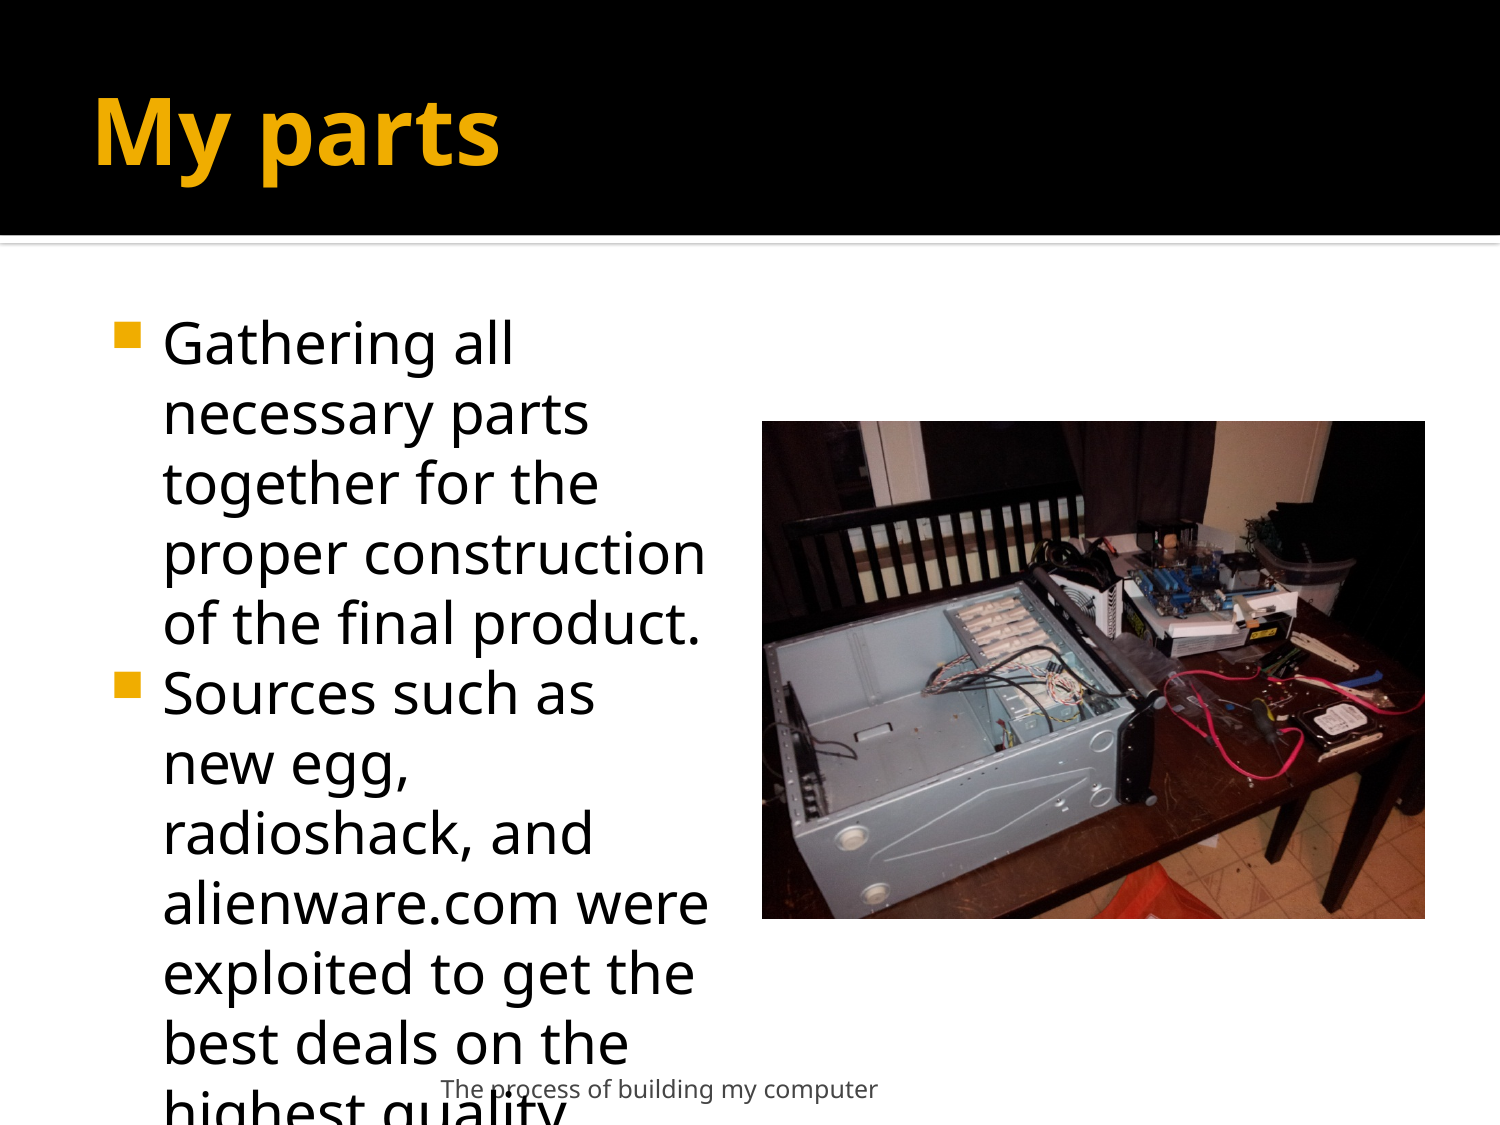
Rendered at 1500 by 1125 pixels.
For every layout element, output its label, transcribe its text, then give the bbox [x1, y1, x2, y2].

footer The process of building my computer [433, 1062, 1337, 1108]
title My parts [75, 24, 1425, 231]
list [762, 421, 1425, 919]
list Gathering all necessary parts together for the proper construction of the final product. Sources such as new egg, radioshack, and alienware.com were exploited to get the best deals on the highest quality goods. [75, 291, 738, 1050]
